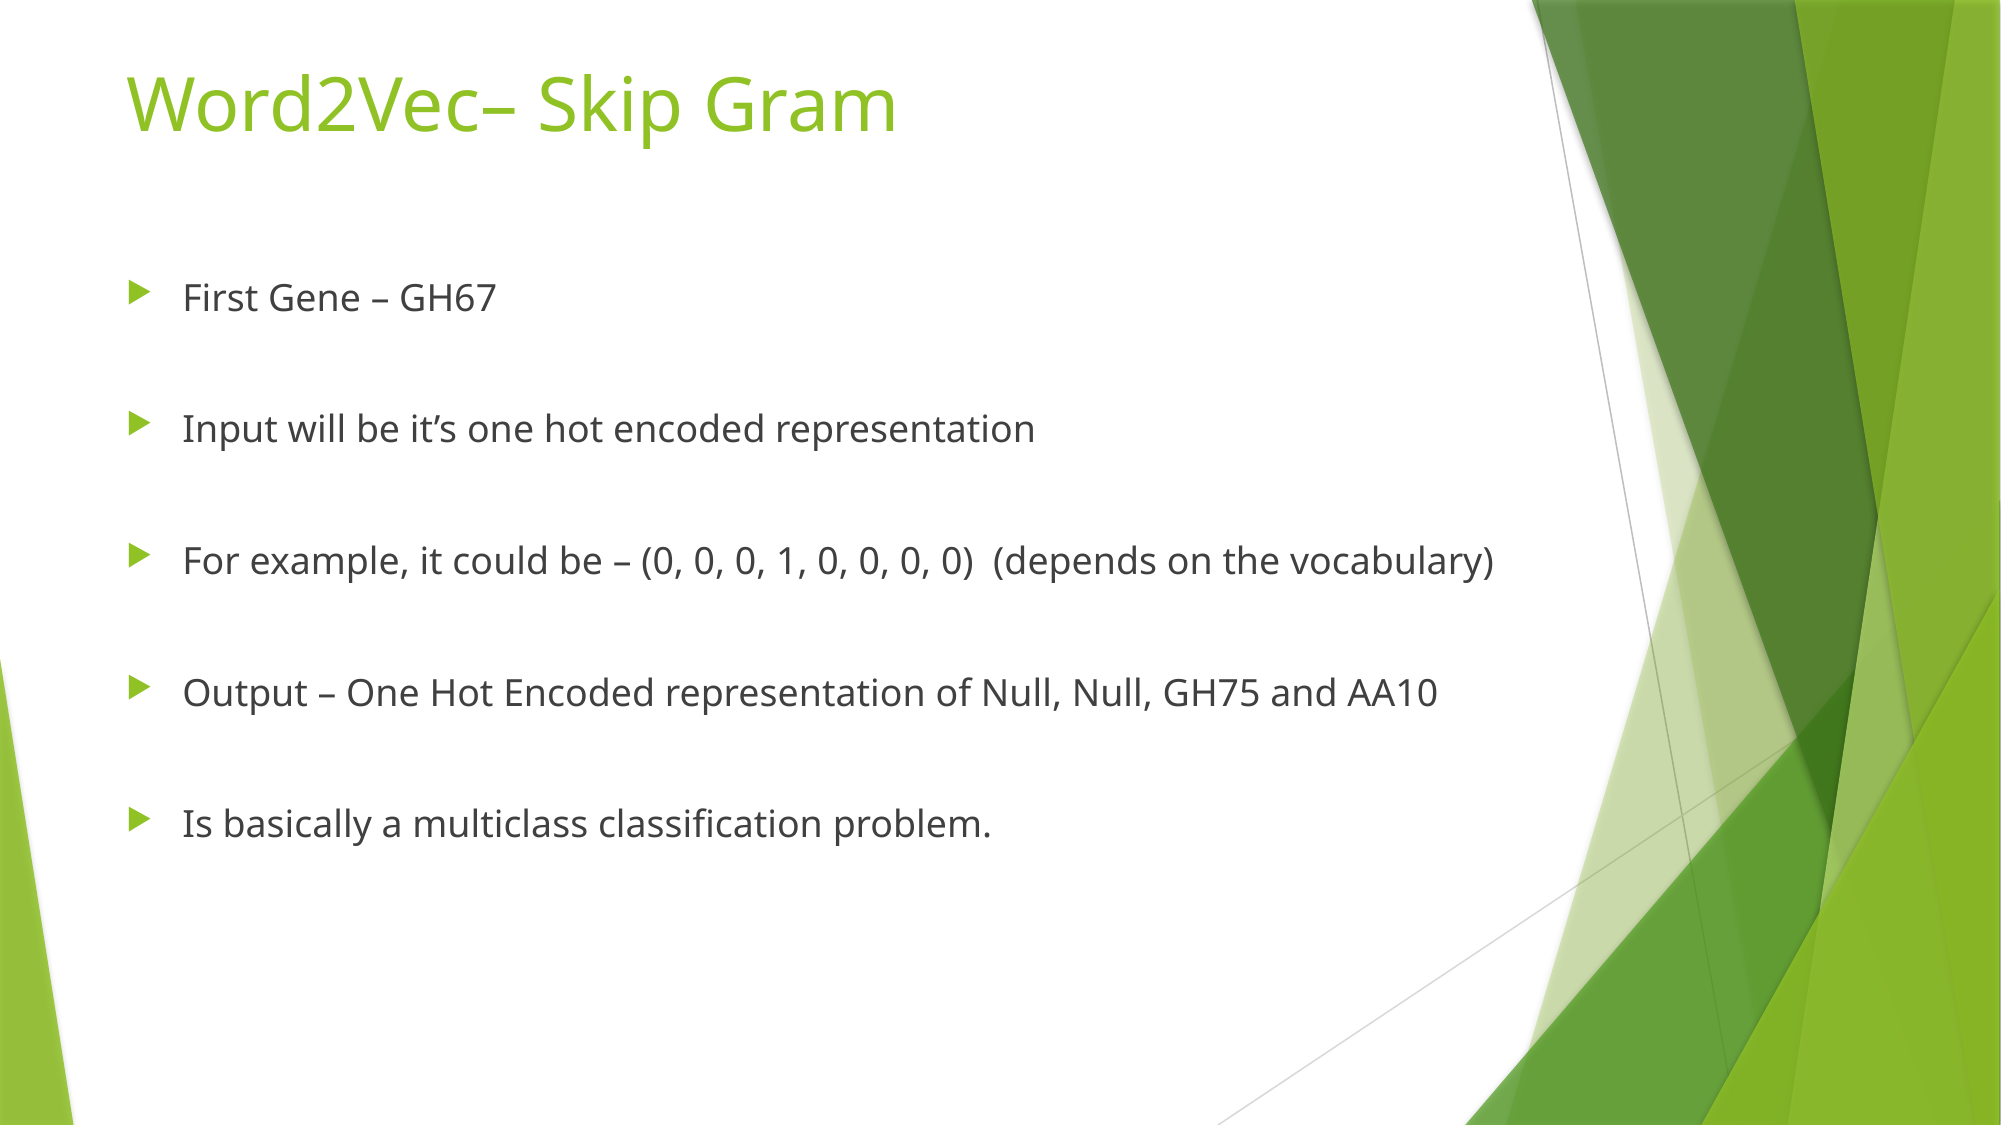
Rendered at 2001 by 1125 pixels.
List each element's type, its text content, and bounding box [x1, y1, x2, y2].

title Word2Vec– Skip Gram [111, 49, 1522, 266]
list First Gene – GH67 Input will be it’s one hot encoded representation For example, it could be – (0, 0, 0, 1, 0, 0, 0, 0) (depends on the vocabulary) Output – One Hot Encoded representation of Null, Null, GH75 and AA10 Is basically a multiclass classification problem. [111, 266, 1659, 903]
